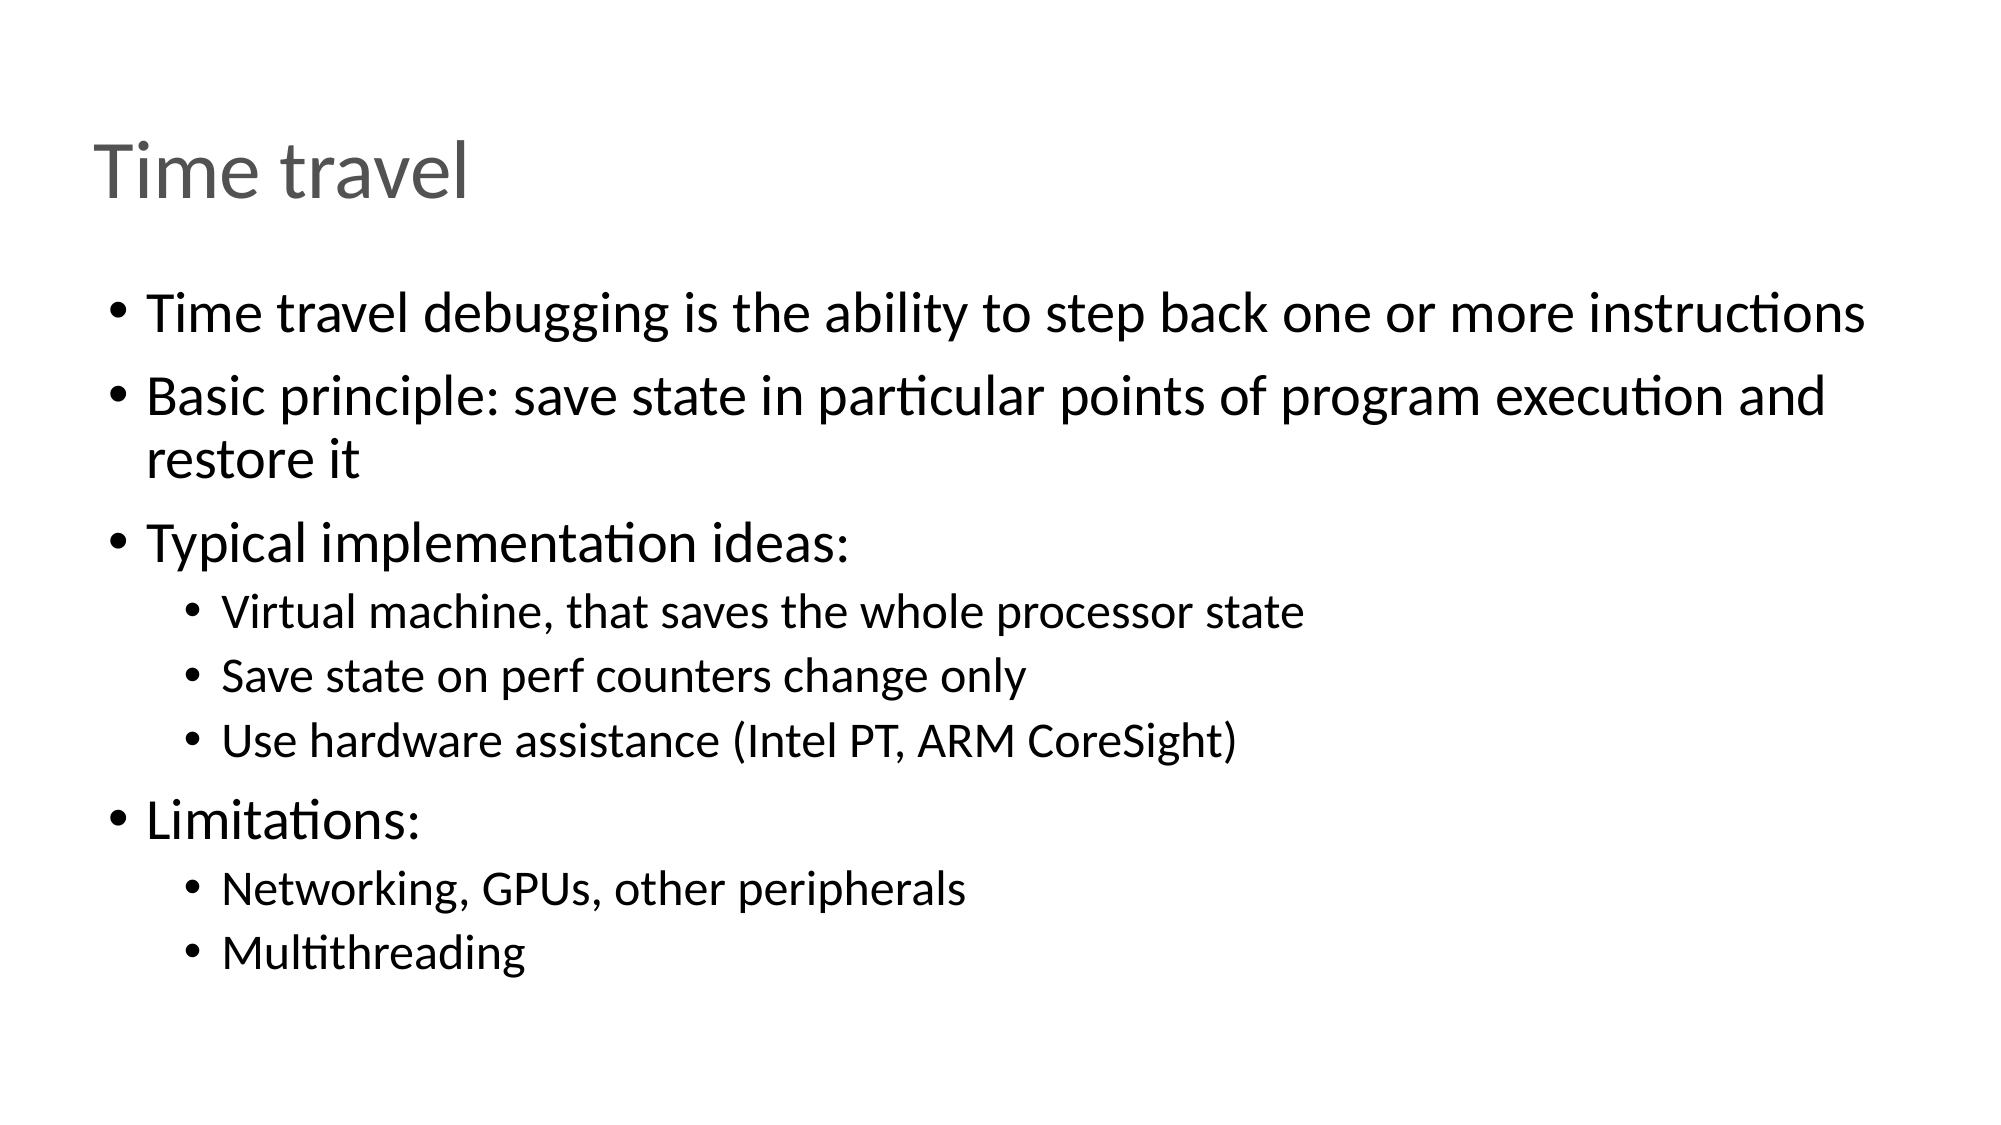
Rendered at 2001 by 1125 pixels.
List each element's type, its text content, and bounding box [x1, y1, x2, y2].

list Time travel debugging is the ability to step back one or more instructions Basic principle: save state in particular points of program execution and restore it Typical implementation ideas: Virtual machine, that saves the whole processor state Save state on perf counters change only Use hardware assistance (Intel PT, ARM CoreSight) Limitations: Networking, GPUs, other peripherals Multithreading [93, 274, 1900, 1025]
title Time travel [93, 93, 1900, 250]
